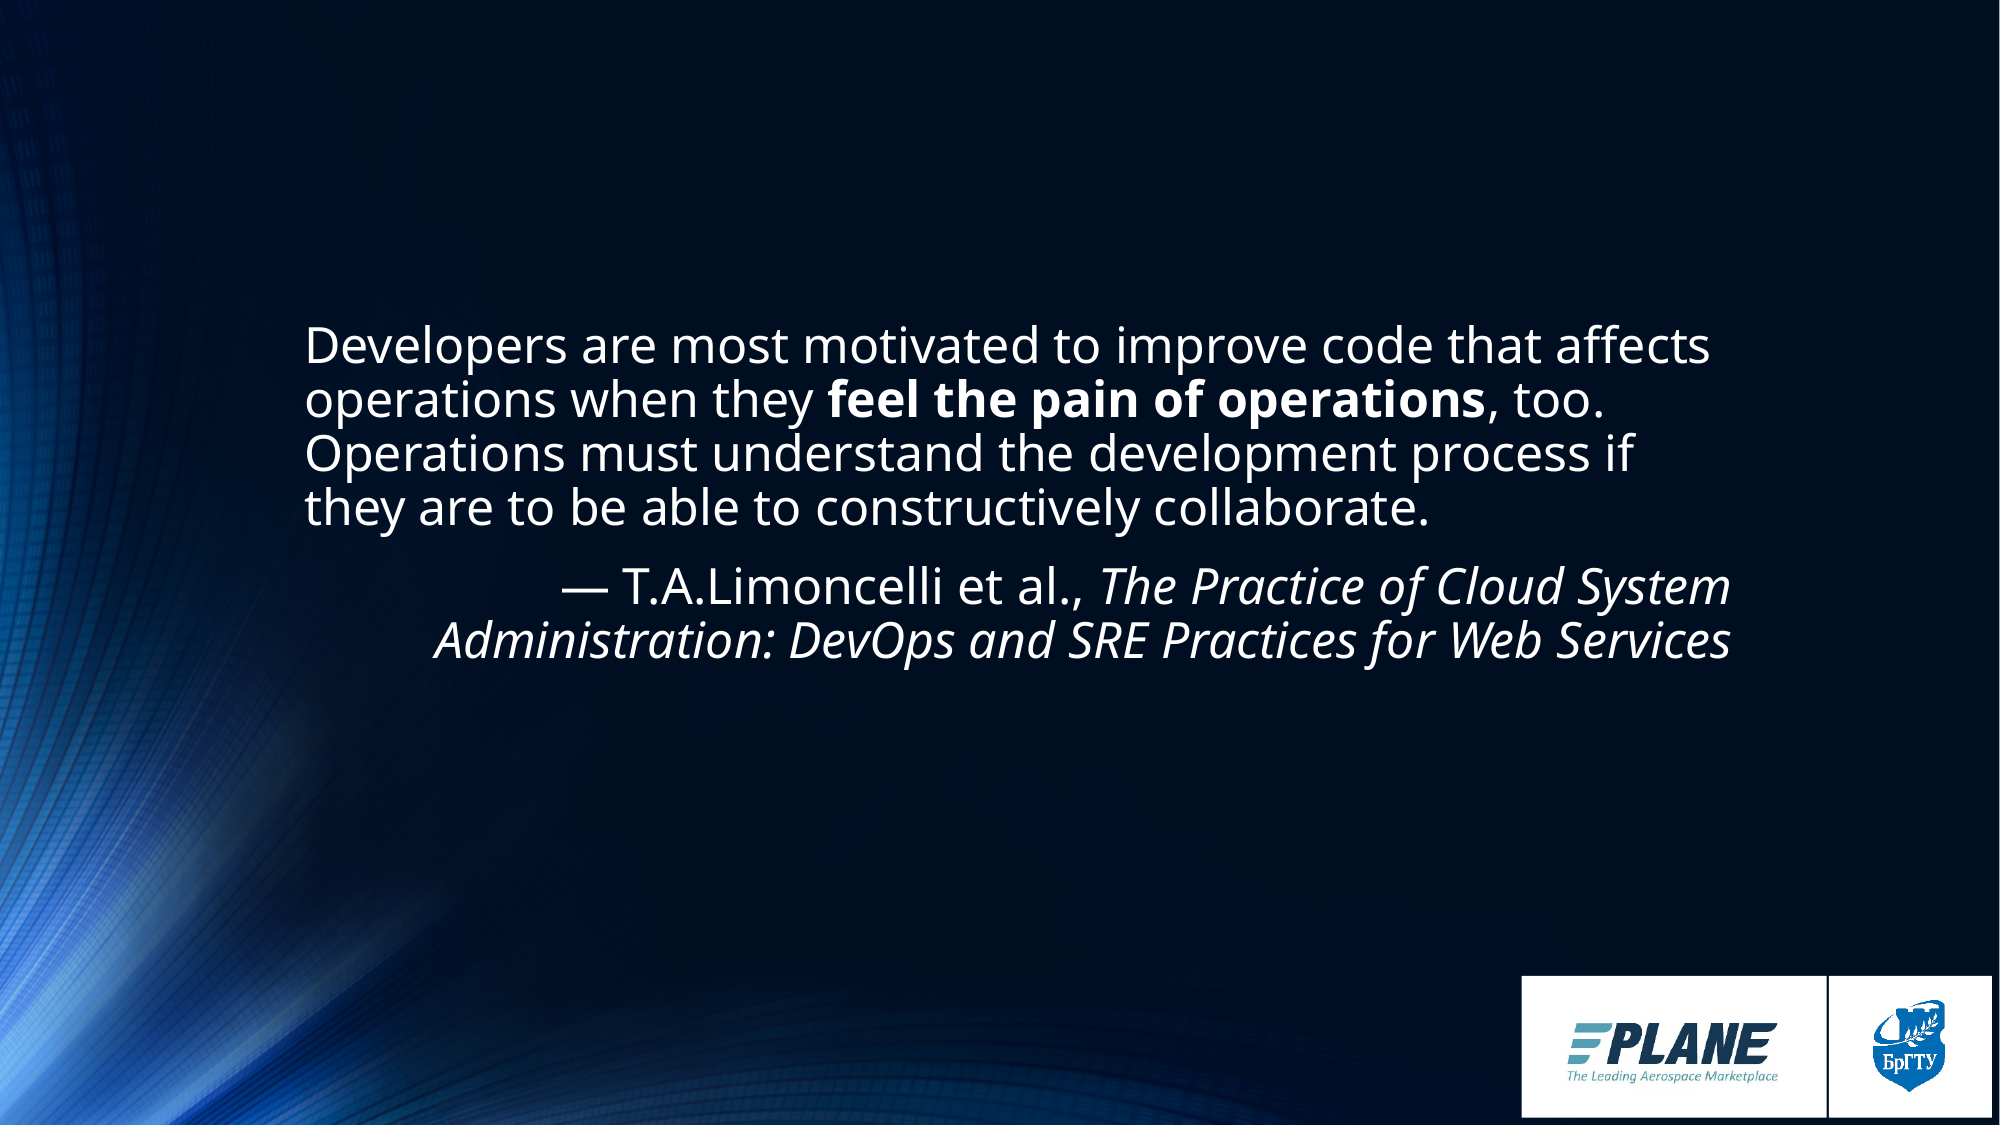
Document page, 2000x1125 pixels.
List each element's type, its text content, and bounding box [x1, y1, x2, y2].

picture [0, 0, 2000, 1125]
list Developers are most motivated to improve code that affects operations when they feel the pain of operations, too. Operations must understand the development process if they are to be able to constructively collaborate. — T.A.Limoncelli et al., The Practice of Cloud System Administration: DevOps and SRE Practices for Web Services [249, 312, 1749, 988]
